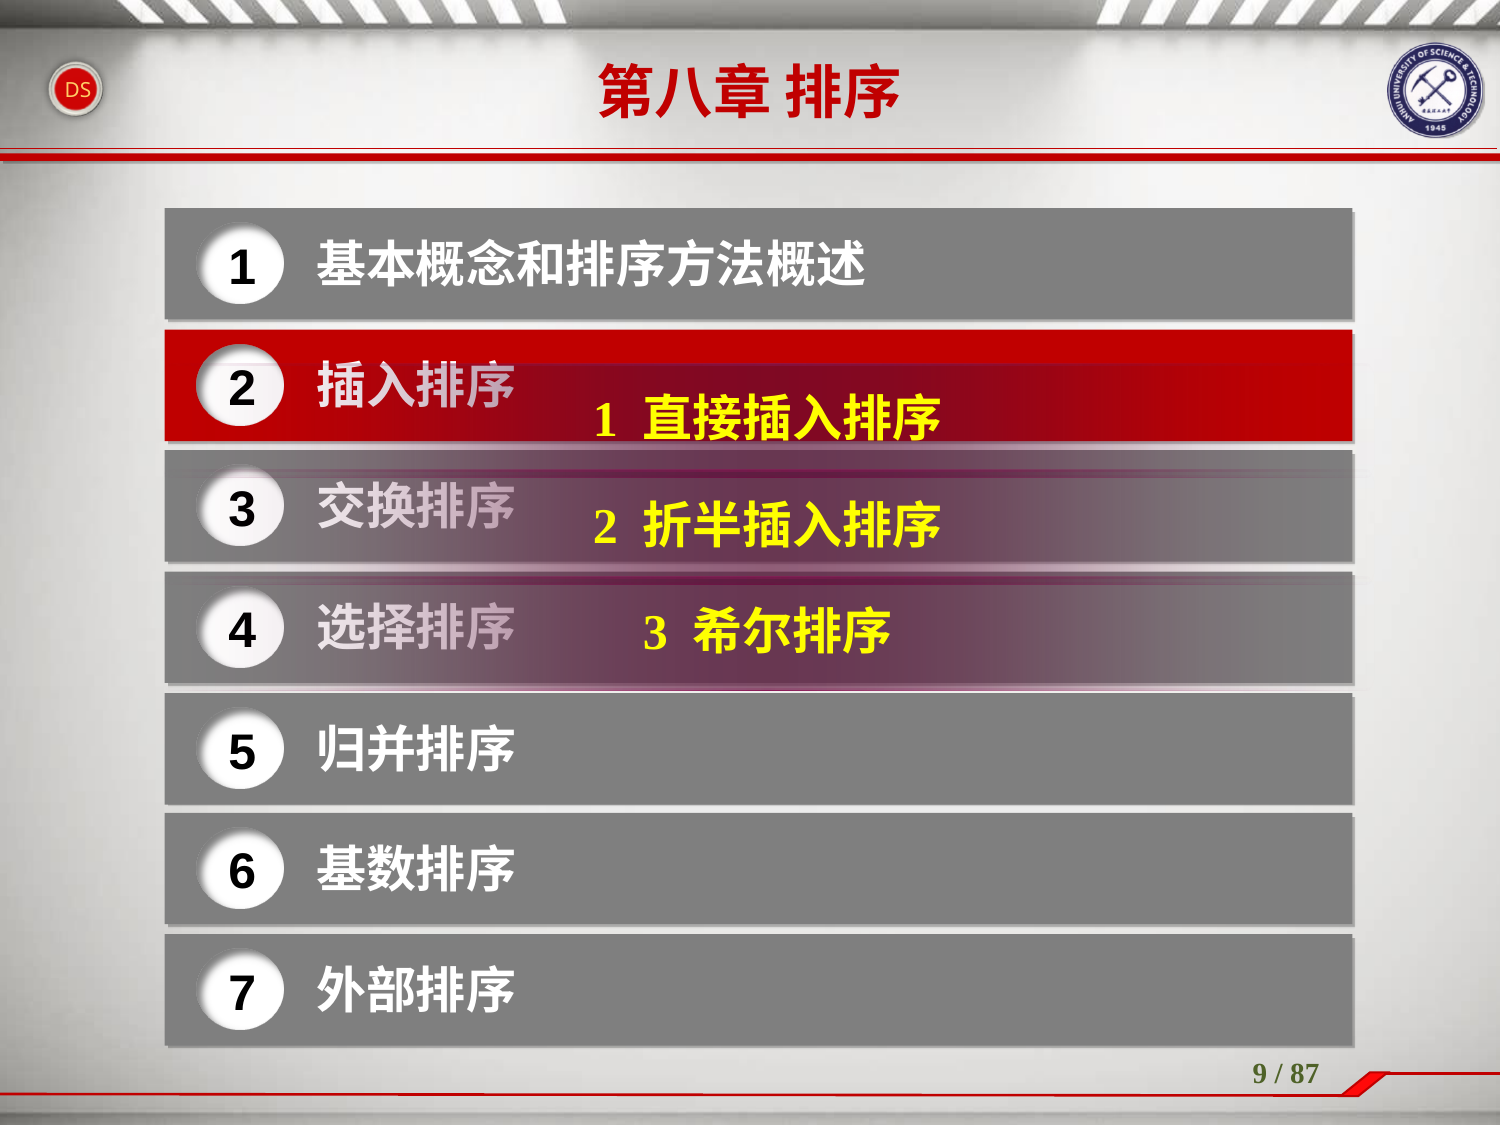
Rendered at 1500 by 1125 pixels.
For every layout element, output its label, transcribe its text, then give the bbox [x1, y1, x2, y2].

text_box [164, 933, 1353, 1046]
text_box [159, 468, 1377, 574]
title 第八章 排序 [121, 42, 1377, 138]
picture [0, 1075, 1500, 1125]
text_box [159, 574, 1377, 693]
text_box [159, 362, 1377, 468]
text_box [164, 701, 1353, 805]
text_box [164, 207, 1353, 320]
picture [0, 161, 1500, 1094]
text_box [164, 812, 1353, 925]
picture [0, 0, 1500, 153]
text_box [164, 329, 1353, 360]
